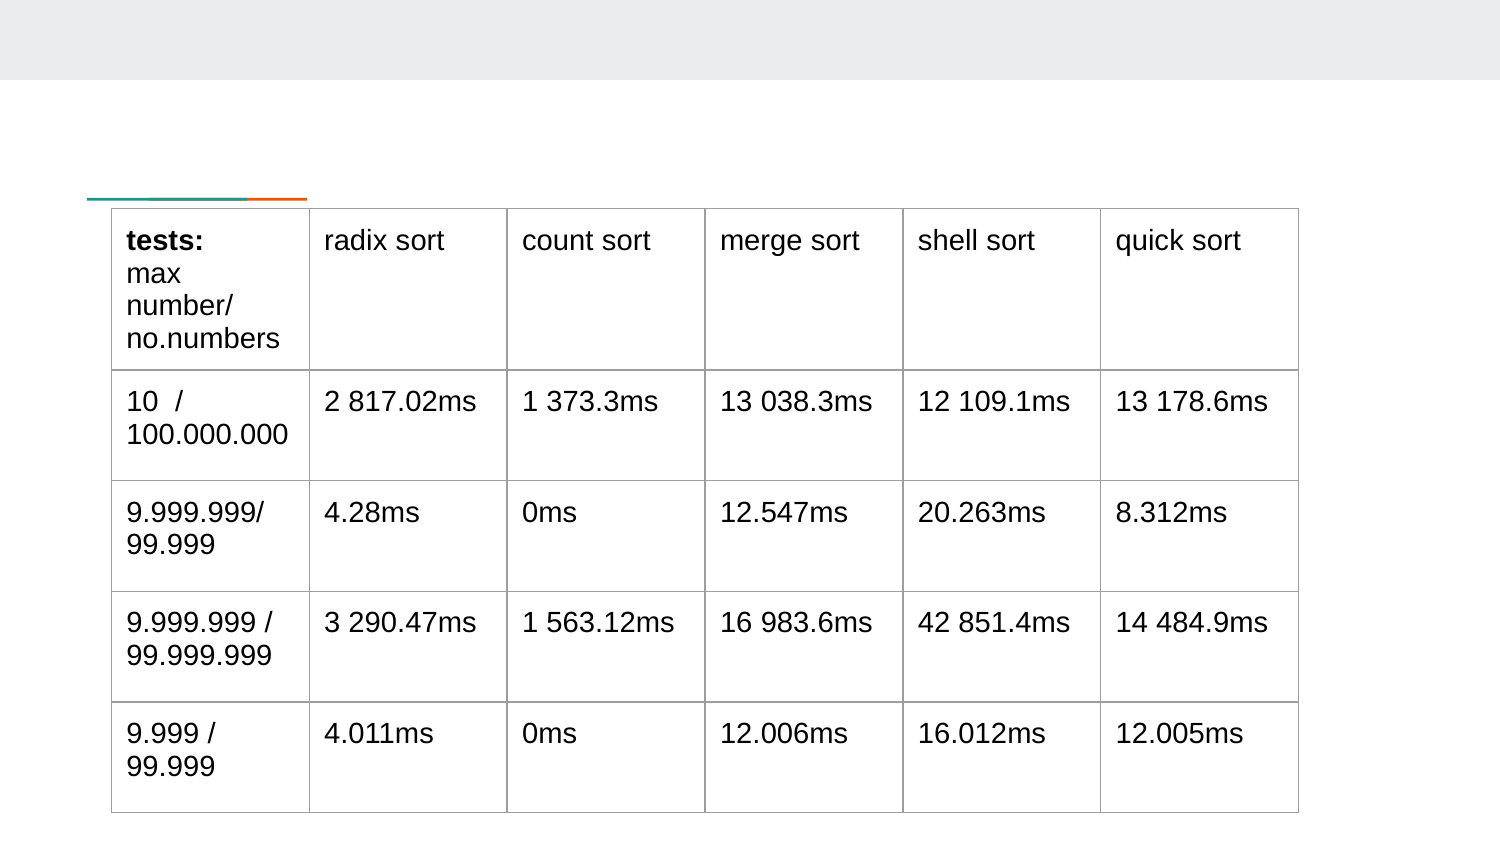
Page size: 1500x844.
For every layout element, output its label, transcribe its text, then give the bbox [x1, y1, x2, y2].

table_header shell sort [904, 209, 1100, 369]
table_cell 12 109.1ms [904, 371, 1100, 480]
table_cell 13 038.3ms [706, 371, 902, 480]
table_cell 12.005ms [1101, 703, 1298, 812]
table_cell 4.011ms [310, 703, 506, 812]
table_header merge sort [706, 209, 902, 369]
table_cell 9.999 / 99.999 [112, 703, 309, 812]
table_cell 16.012ms [904, 703, 1100, 812]
table_cell 3 290.47ms [310, 592, 506, 701]
table_cell 16 983.6ms [706, 592, 902, 701]
table_cell 10 / 100.000.000 [112, 371, 309, 480]
table_cell 13 178.6ms [1101, 371, 1298, 480]
table_cell 1 373.3ms [508, 371, 704, 480]
table_cell 2 817.02ms [310, 371, 506, 480]
table_cell 42 851.4ms [904, 592, 1100, 701]
table_cell 14 484.9ms [1101, 592, 1298, 701]
table_header radix sort [310, 209, 506, 369]
table_cell 12.547ms [706, 481, 902, 591]
table_cell 1 563.12ms [508, 592, 704, 701]
table_cell 12.006ms [706, 703, 902, 812]
table_cell 4.28ms [310, 481, 506, 591]
table_cell 8.312ms [1101, 481, 1298, 591]
table_header quick sort [1101, 209, 1298, 369]
table_cell 9.999.999 / 99.999.999 [112, 592, 309, 701]
table_cell 0ms [508, 703, 704, 812]
table_header count sort [508, 209, 704, 369]
table_header tests: max number/ no.numbers [112, 209, 309, 369]
table_cell 9.999.999/ 99.999 [112, 481, 309, 591]
table_cell 20.263ms [904, 481, 1100, 591]
table_cell 0ms [508, 481, 704, 591]
